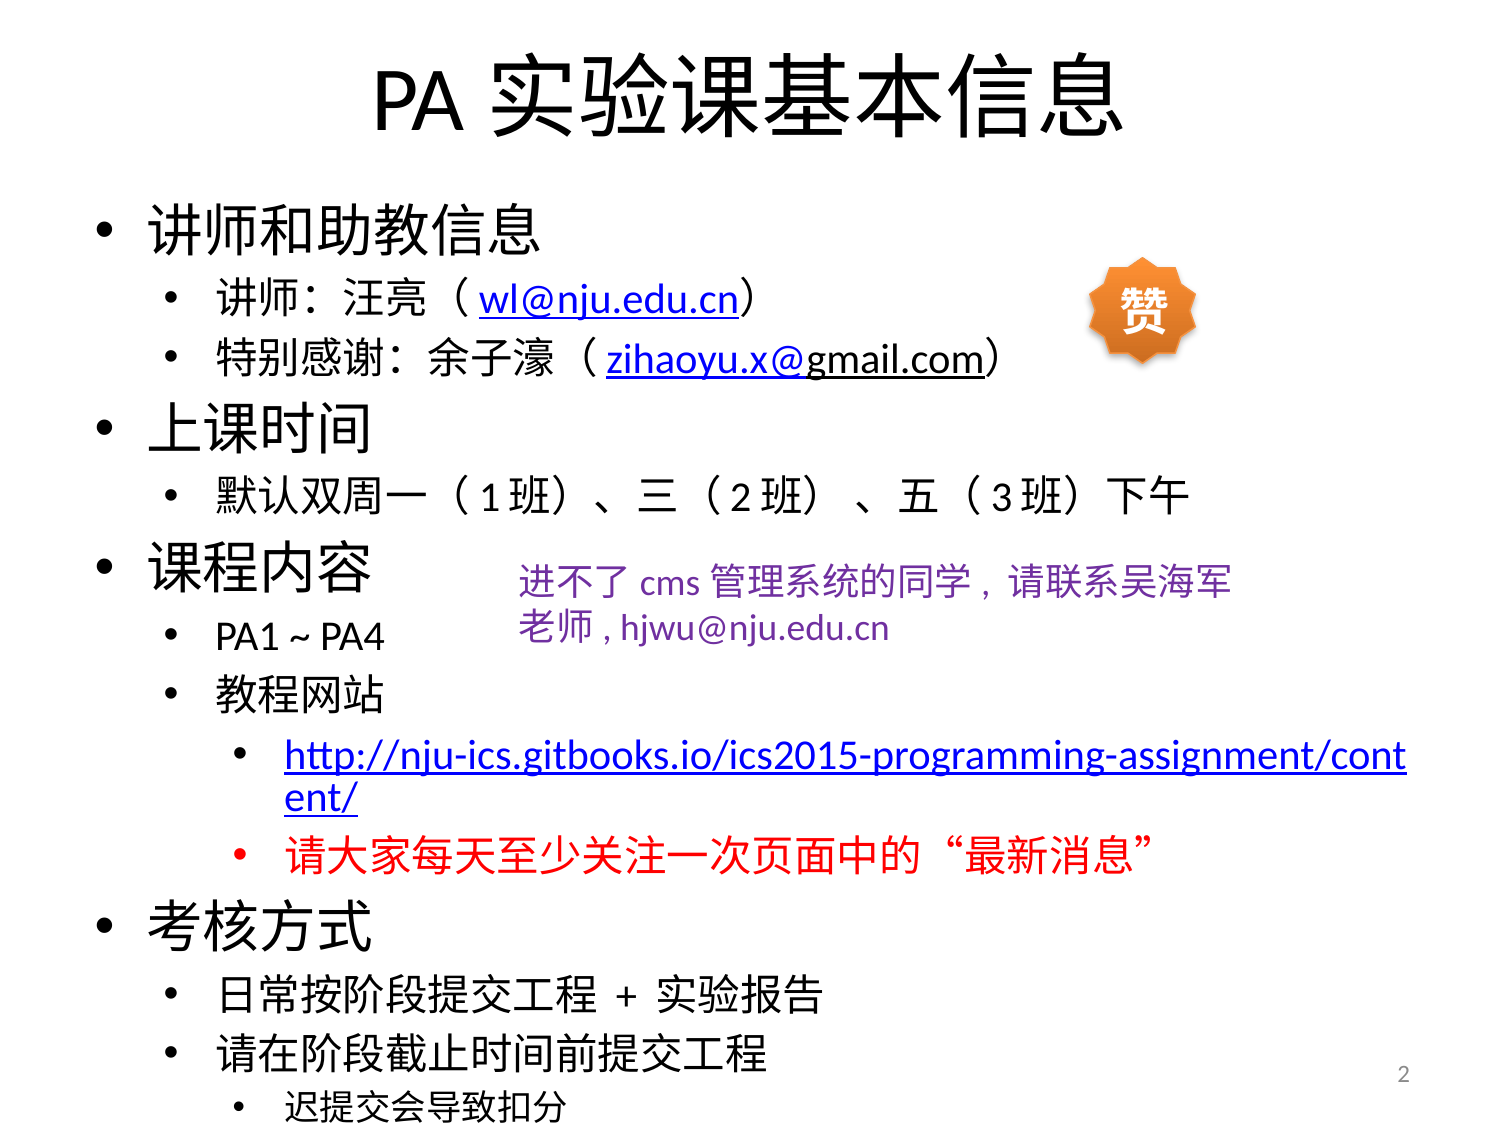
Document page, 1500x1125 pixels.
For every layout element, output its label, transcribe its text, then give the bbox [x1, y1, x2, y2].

text_box 讲师和助教信息 讲师：汪亮（wl@nju.edu.cn） 特别感谢：余子濠（zihaoyu.x@gmail.com） 上课时间 默认双周一（1班）、三（2班） 、五（3班）下午 课程内容 PA1 ~ PA4 教程网站 http://nju-ics.gitbooks.io/ics2015-programming-assignment/content/ 请大家每天至少关注一次页面中的“最新消息” 考核方式 日常按阶段提交工程 + 实验报告 请在阶段截止时间前提交工程 迟提交会导致扣分 最后阶段前所提交工程的正确性不影响成绩 [79, 187, 1430, 1125]
slide_number 2 [1074, 1042, 1425, 1103]
text_box 赞 [1089, 257, 1197, 364]
title PA实验课基本信息 [75, 0, 1425, 188]
text_box 进不了cms管理系统的同学, 请联系吴海军老师, hjwu@nju.edu.cn [503, 550, 1254, 656]
